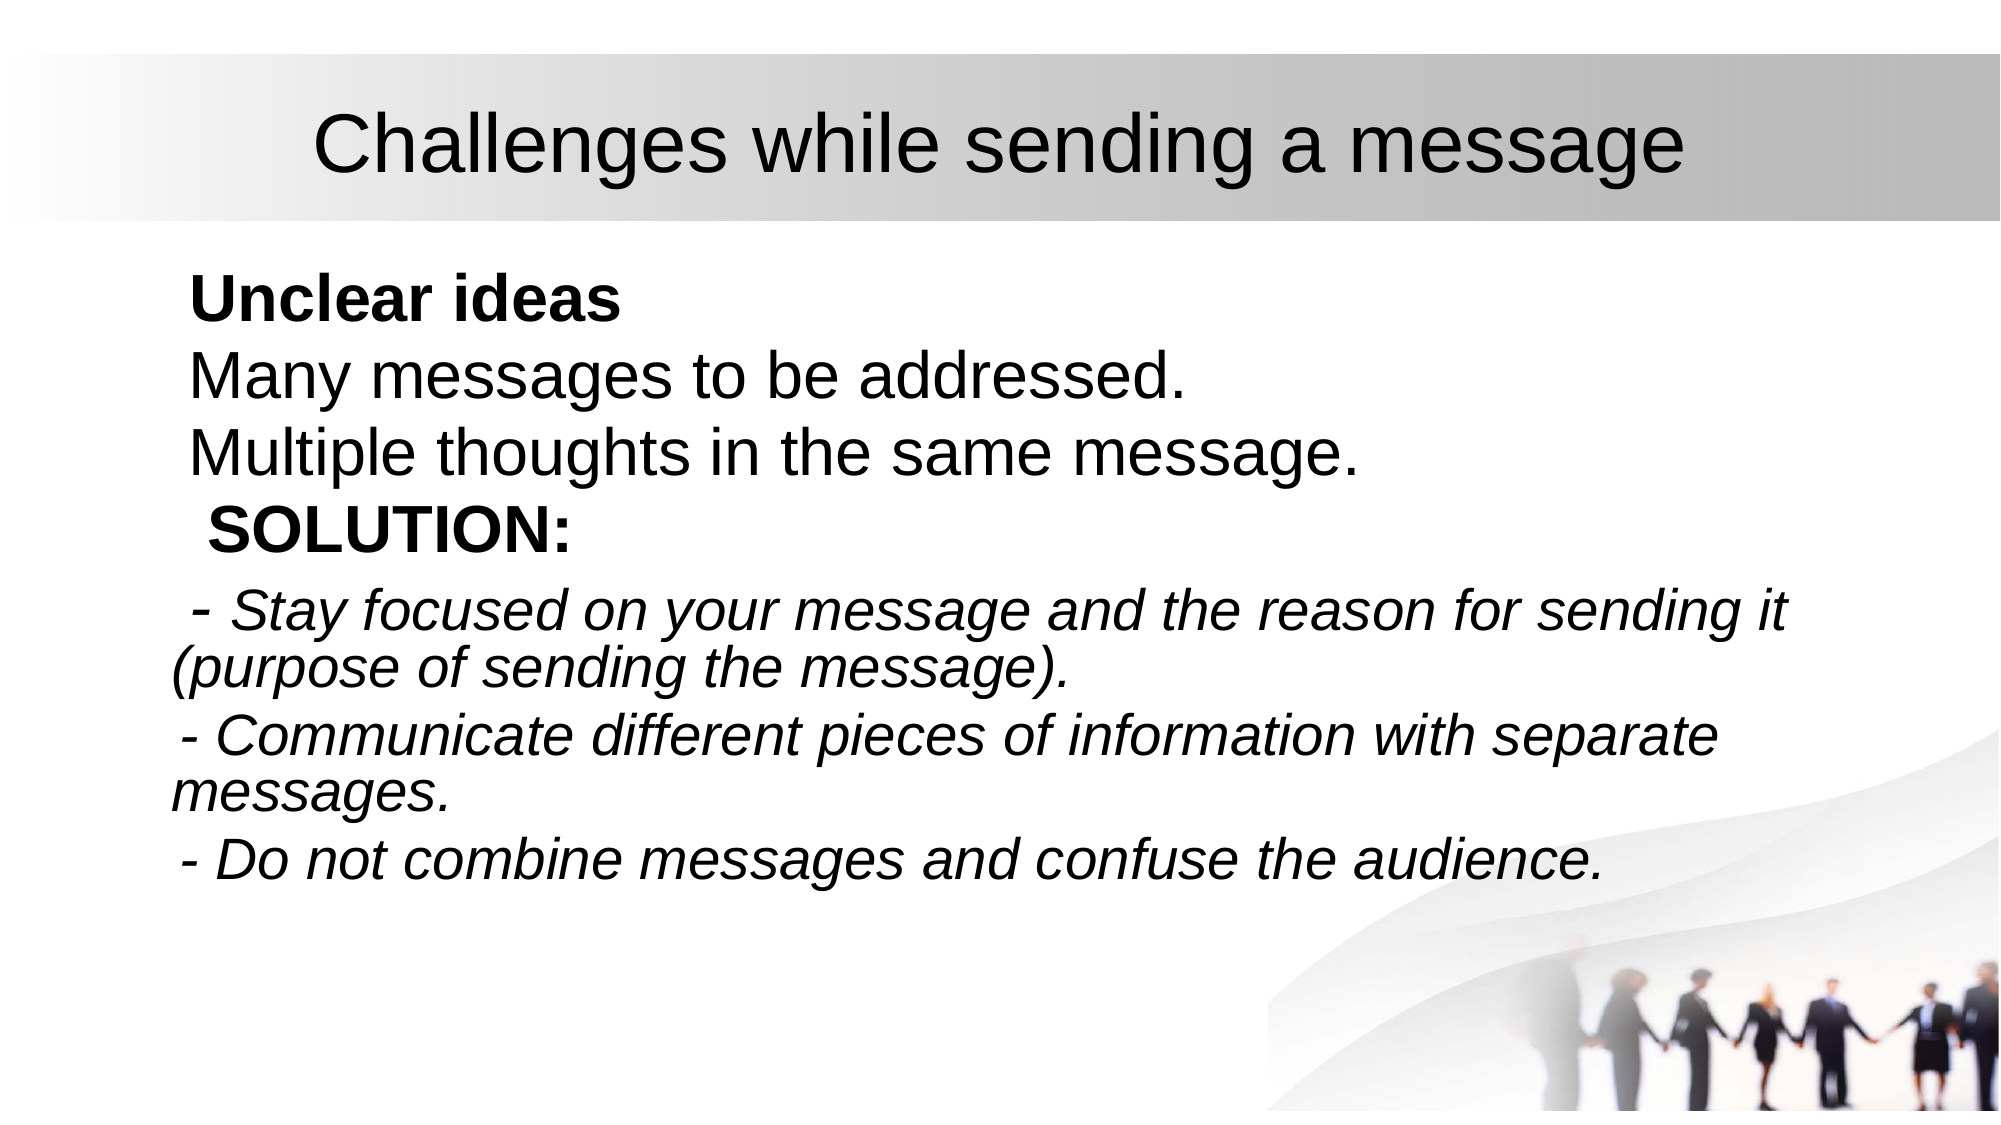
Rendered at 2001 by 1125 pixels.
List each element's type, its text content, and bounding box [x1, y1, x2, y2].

picture [1268, 728, 1999, 1111]
list Unclear ideas Many messages to be addressed. Multiple thoughts in the same message. SOLUTION: - Stay focused on your message and the reason for sending it (purpose of sending the message). - Communicate different pieces of information with separate messages. - Do not combine messages and confuse the audience. [99, 262, 1901, 1006]
title Challenges while sending a message [99, 44, 1901, 233]
